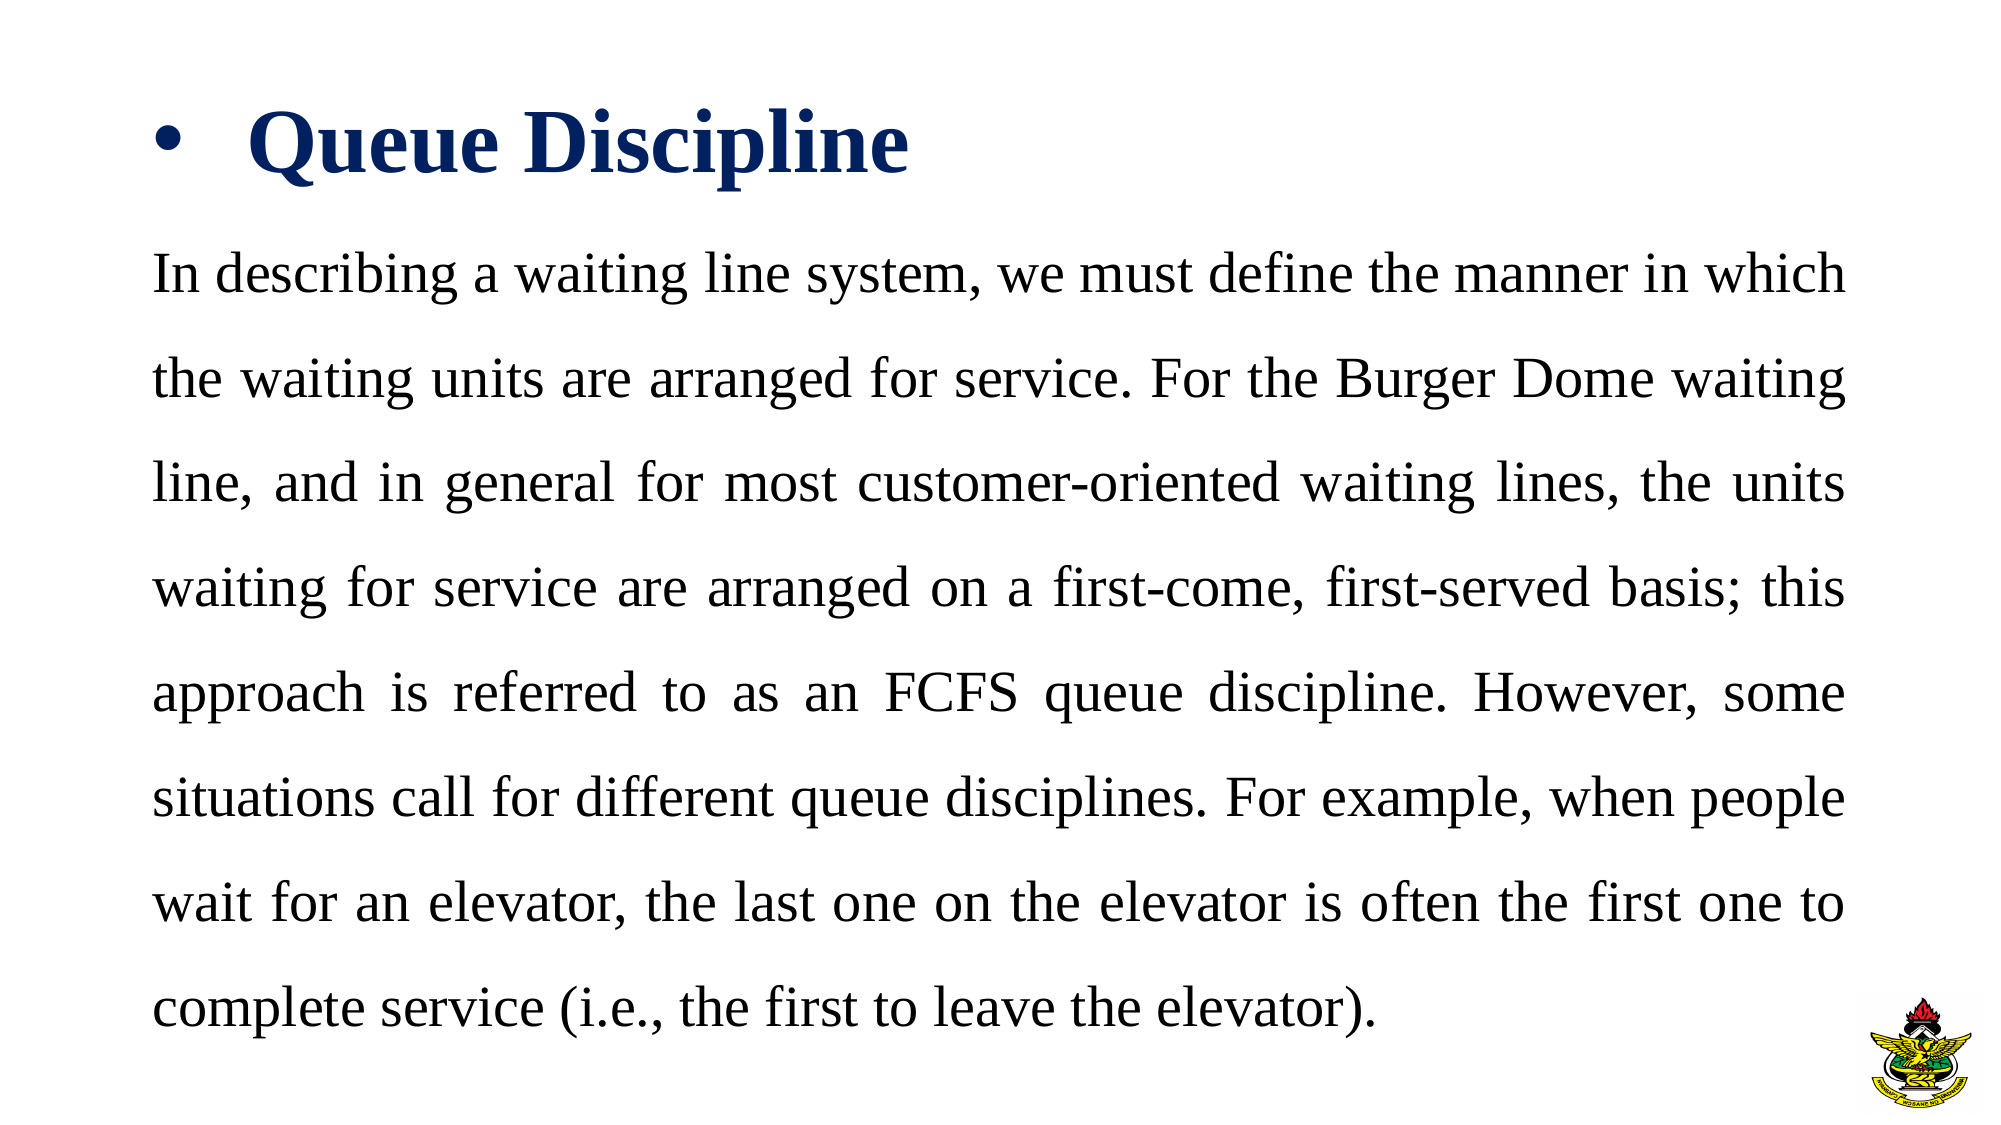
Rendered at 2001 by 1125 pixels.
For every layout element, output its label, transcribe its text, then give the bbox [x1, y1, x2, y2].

picture [1857, 990, 1982, 1115]
title Queue Discipline [137, 59, 1863, 191]
list In describing a waiting line system, we must define the manner in which the waiting units are arranged for service. For the Burger Dome waiting line, and in general for most customer-oriented waiting lines, the units waiting for service are arranged on a first-come, first-served basis; this approach is referred to as an FCFS queue discipline. However, some situations call for different queue disciplines. For example, when people wait for an elevator, the last one on the elevator is often the first one to complete service (i.e., the first to leave the elevator). [137, 191, 1863, 1014]
